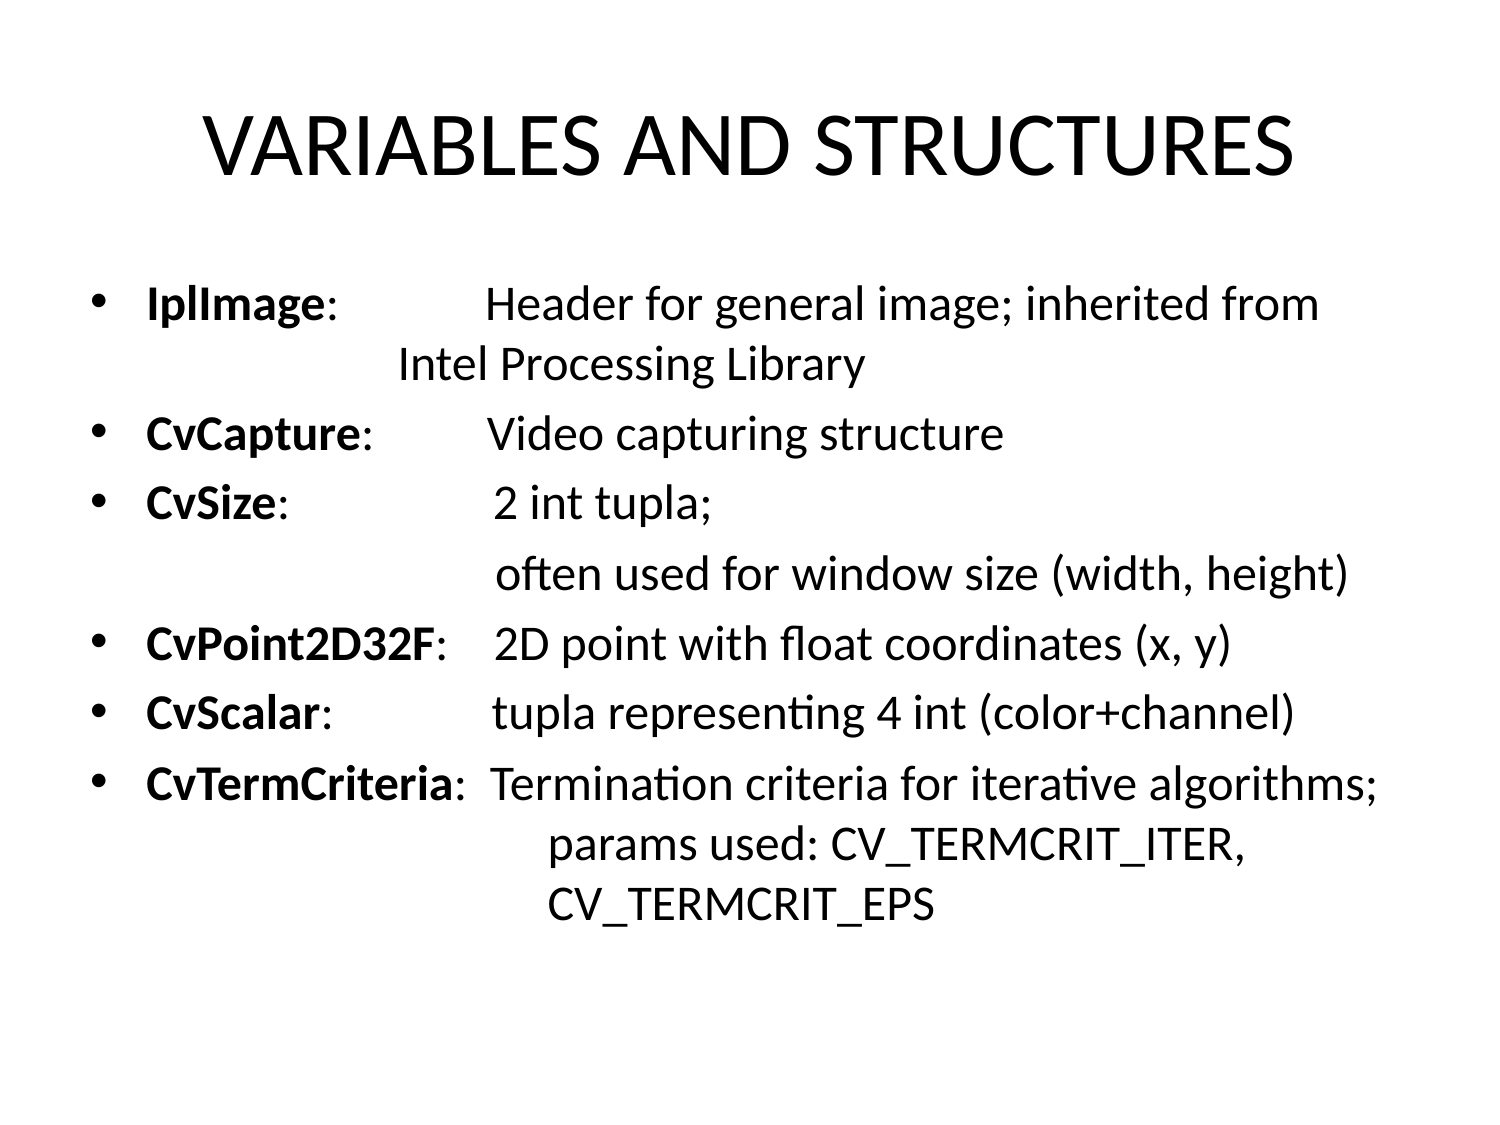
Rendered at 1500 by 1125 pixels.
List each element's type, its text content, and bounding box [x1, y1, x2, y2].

list IplImage: Header for general image; inherited from Intel Processing Library CvCapture: Video capturing structure CvSize: 2 int tupla; often used for window size (width, height) CvPoint2D32F: 2D point with float coordinates (x, y) CvScalar: tupla representing 4 int (color+channel) CvTermCriteria: Termination criteria for iterative algorithms; params used: CV_TERMCRIT_ITER, CV_TERMCRIT_EPS [74, 262, 1426, 1006]
title VARIABLES AND STRUCTURES [74, 44, 1426, 233]
